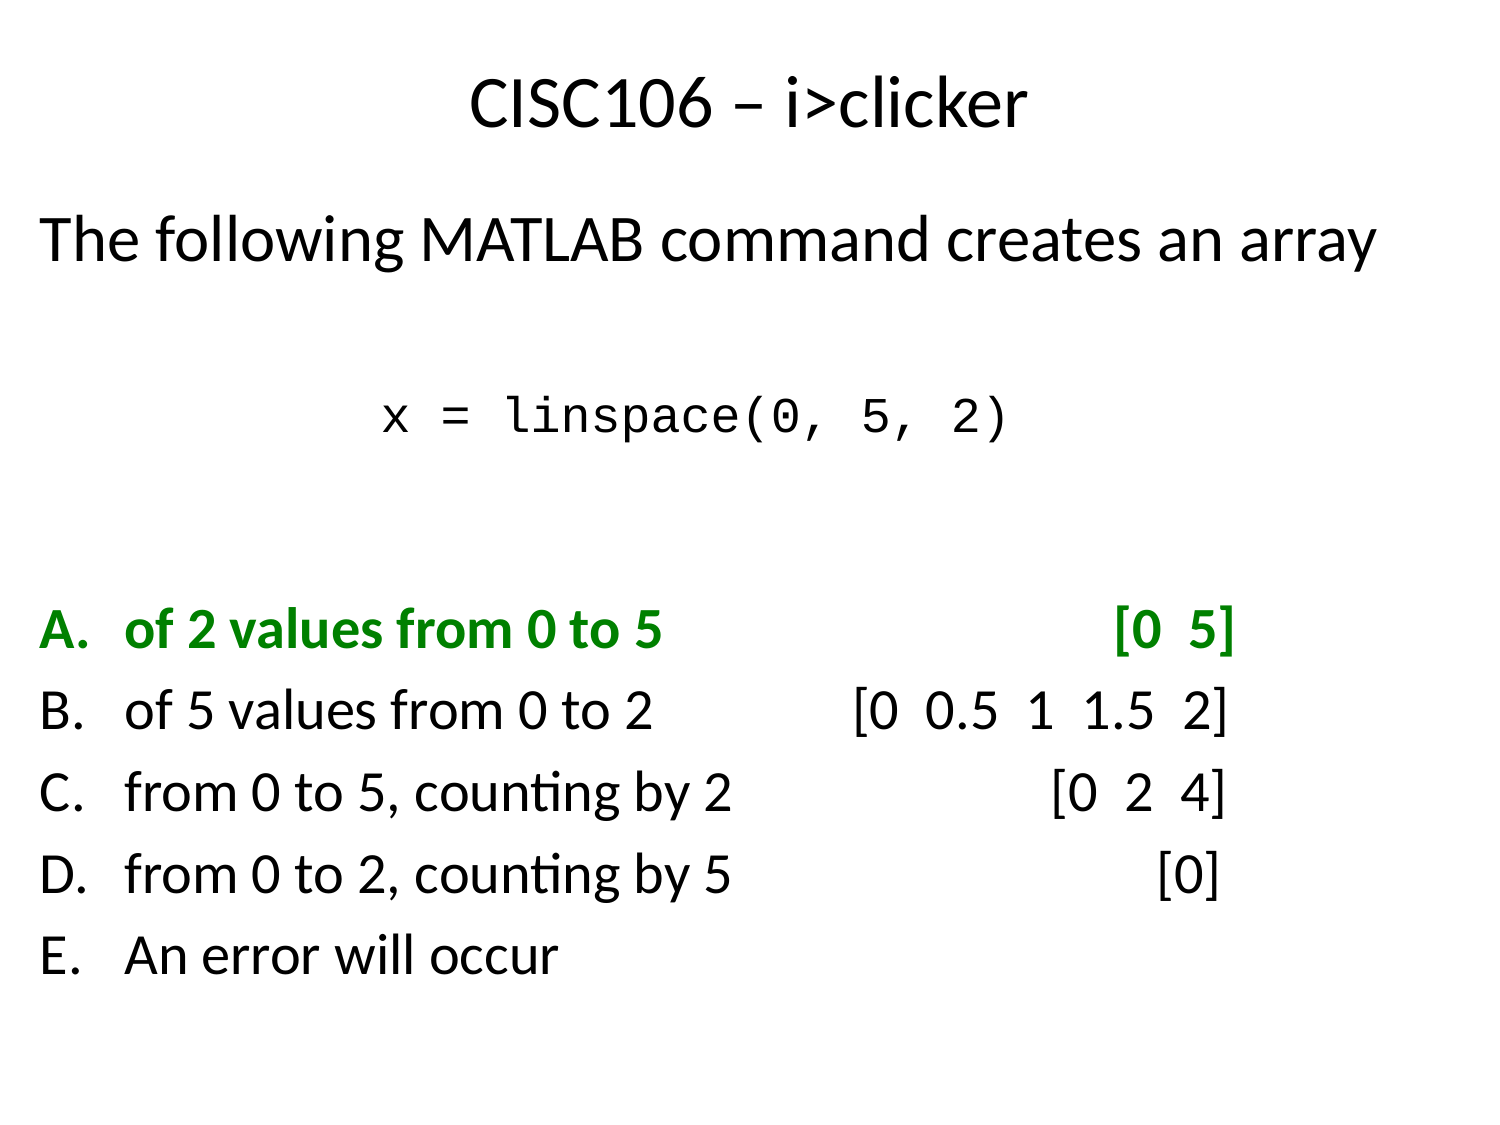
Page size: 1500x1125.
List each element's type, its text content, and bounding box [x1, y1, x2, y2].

title CISC106 – i>clicker [75, 45, 1425, 150]
text_box x = linspace(0, 5, 2) [365, 374, 1026, 450]
list The following MATLAB command creates an array of 2 values from 0 to 5 [0 5] of 5 values from 0 to 2 [0 0.5 1 1.5 2] from 0 to 5, counting by 2 [0 2 4] from 0 to 2, counting by 5 [0] An error will occur [24, 187, 1450, 1038]
